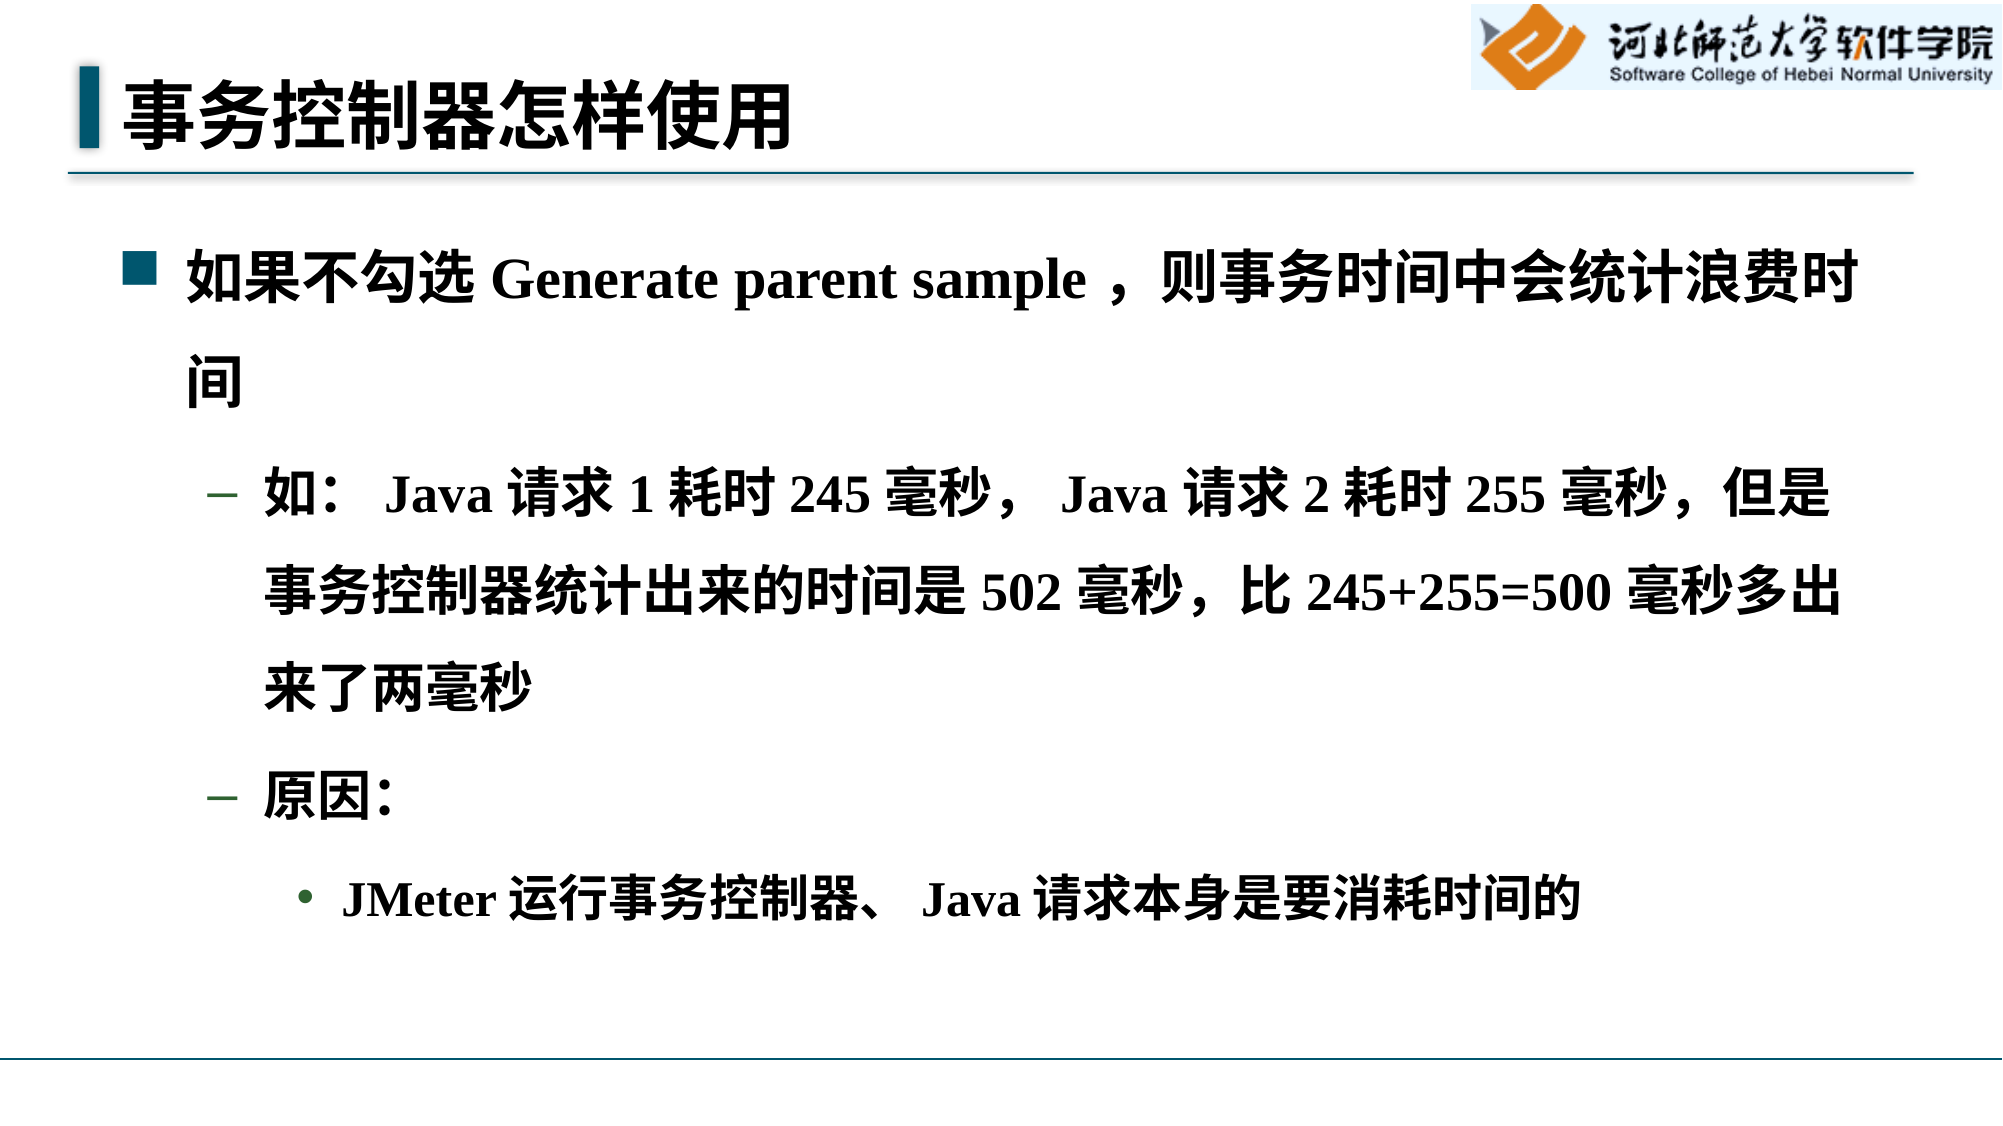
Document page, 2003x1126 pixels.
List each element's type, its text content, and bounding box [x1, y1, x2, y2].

title 事务控制器怎样使用 [103, 66, 1462, 162]
list 如果不勾选Generate parent sample，则事务时间中会统计浪费时间 如：Java请求1耗时245毫秒，Java请求2耗时255毫秒，但是事务控制器统计出来的时间是502毫秒，比245+255=500毫秒多出来了两毫秒 原因： JMeter运行事务控制器、Java请求本身是要消耗时间的 [99, 196, 1903, 1024]
picture [1471, 4, 2002, 90]
